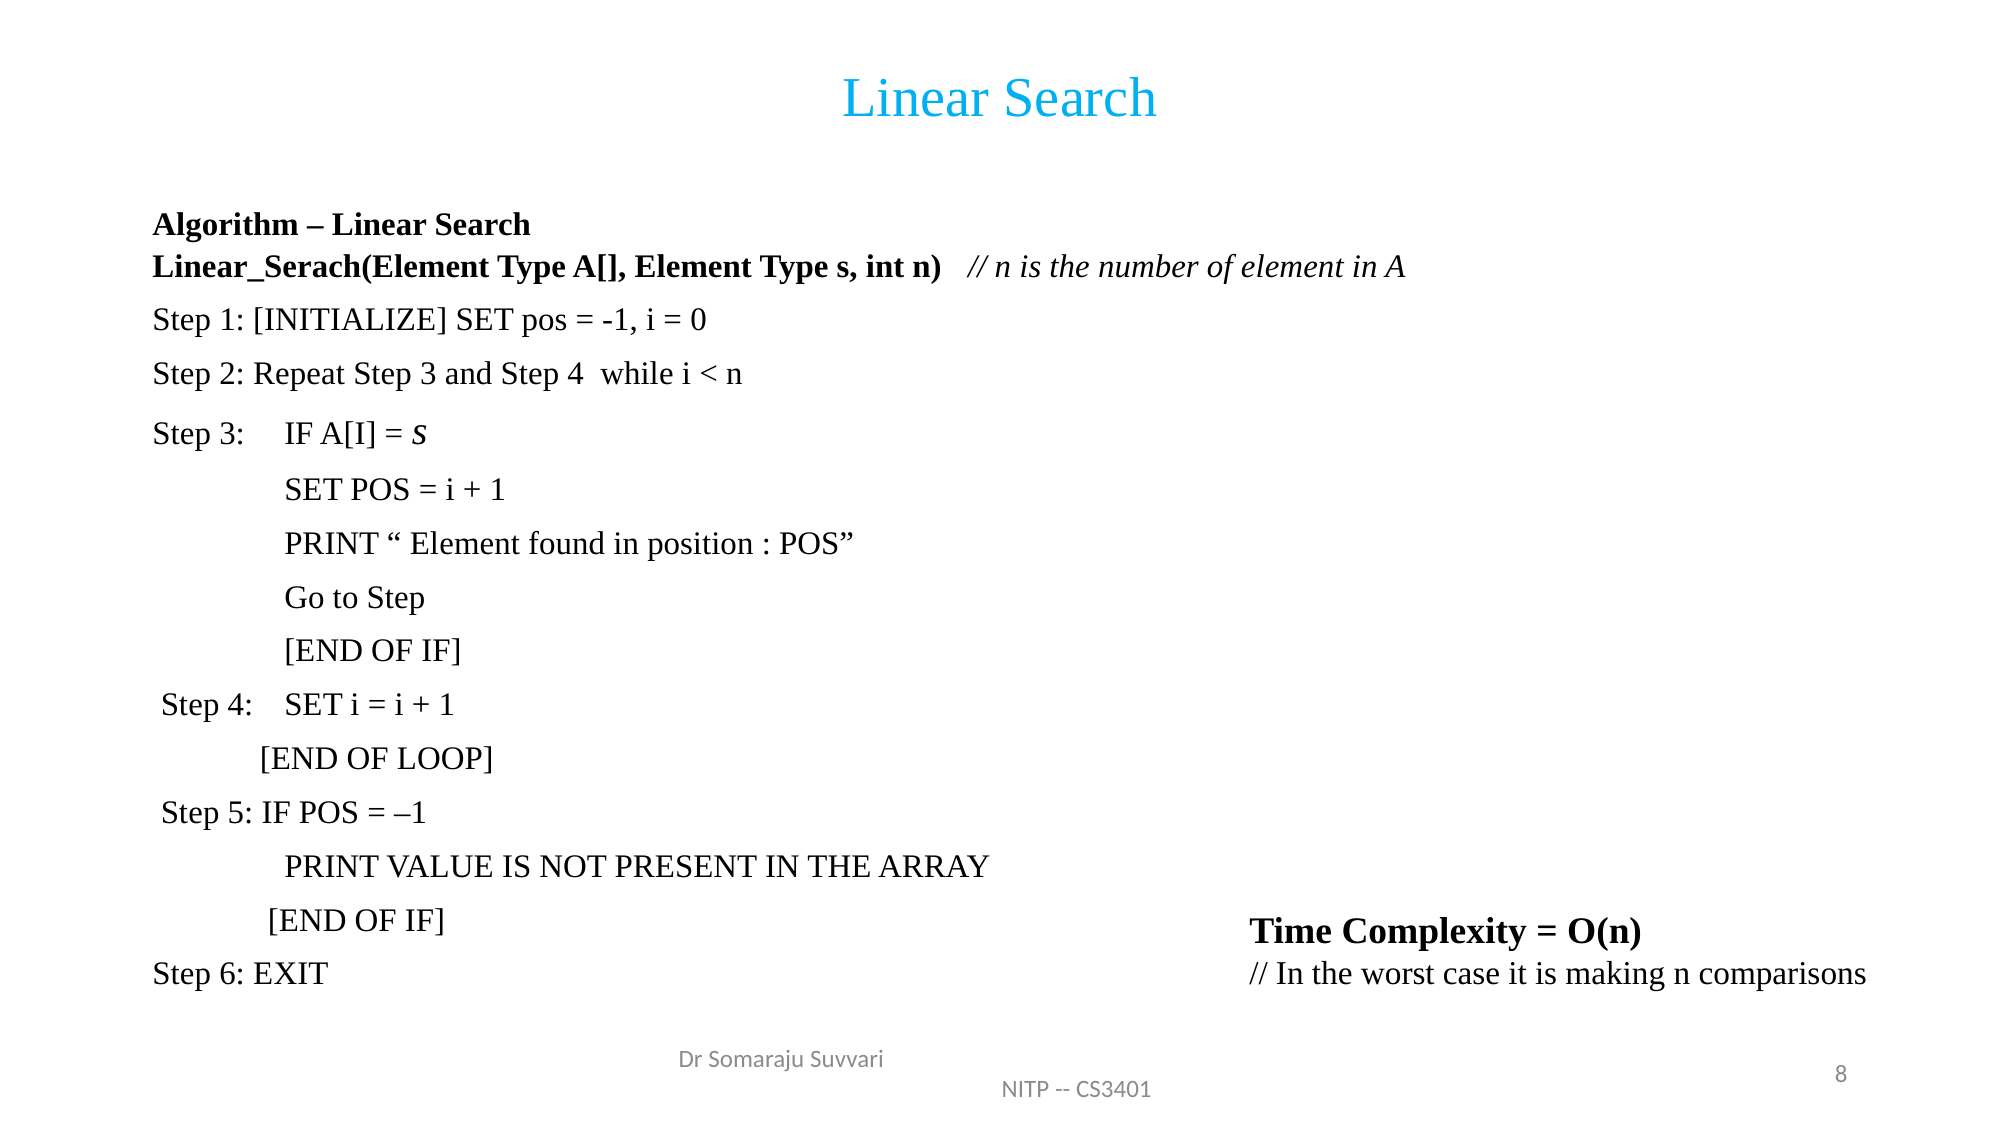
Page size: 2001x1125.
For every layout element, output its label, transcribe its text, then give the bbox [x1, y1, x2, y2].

footer Dr Somaraju Suvvari NITP -- CS3401 [662, 1042, 1338, 1103]
text_box Time Complexity = O(n) // In the worst case it is making n comparisons [1234, 899, 1960, 999]
title Linear Search [137, 59, 1863, 136]
slide_number 8 [1412, 1042, 1863, 1103]
list Algorithm – Linear Search Linear_Serach(Element Type A[], Element Type s, int n) // n is the number of element in A Step 1: [INITIALIZE] SET pos = -1, i = 0 Step 2: Repeat Step 3 and Step 4 while i < n Step 3: IF A[I] = s SET POS = i + 1 PRINT “ Element found in position : POS” Go to Step [END OF IF] Step 4: SET i = i + 1 [END OF LOOP] Step 5: IF POS = –1 PRINT VALUE IS NOT PRESENT IN THE ARRAY [END OF IF] Step 6: EXIT [137, 165, 1924, 1014]
